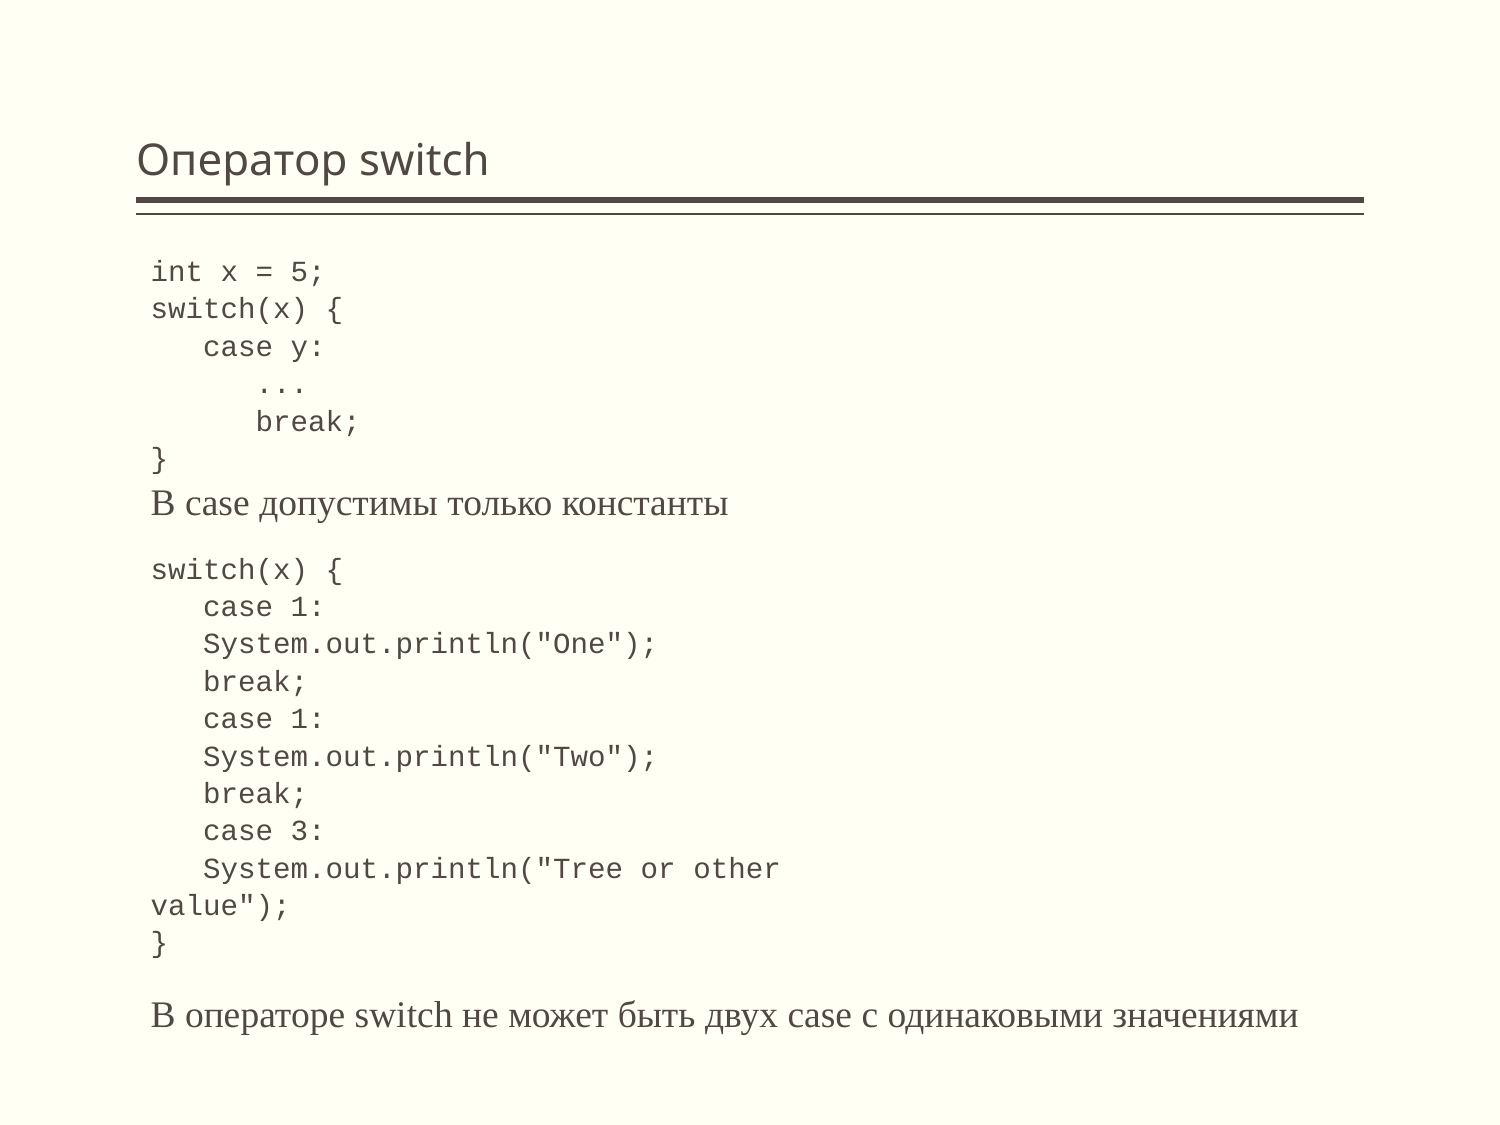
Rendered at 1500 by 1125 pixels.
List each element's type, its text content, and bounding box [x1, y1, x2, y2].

text_box switch(x) { case 1: System.out.println("One"); break; case 1: System.out.println("Two"); break; case 3: System.out.println("Tree or other value"); } [135, 540, 886, 967]
text_box int x = 5; switch(x) { case y: ... break; } [135, 242, 886, 482]
text_box В case допустимы только константы [135, 470, 750, 530]
title Оператор switch [135, 12, 1364, 193]
text_box В операторе switch не может быть двух case с одинаковыми значениями [135, 983, 1347, 1043]
